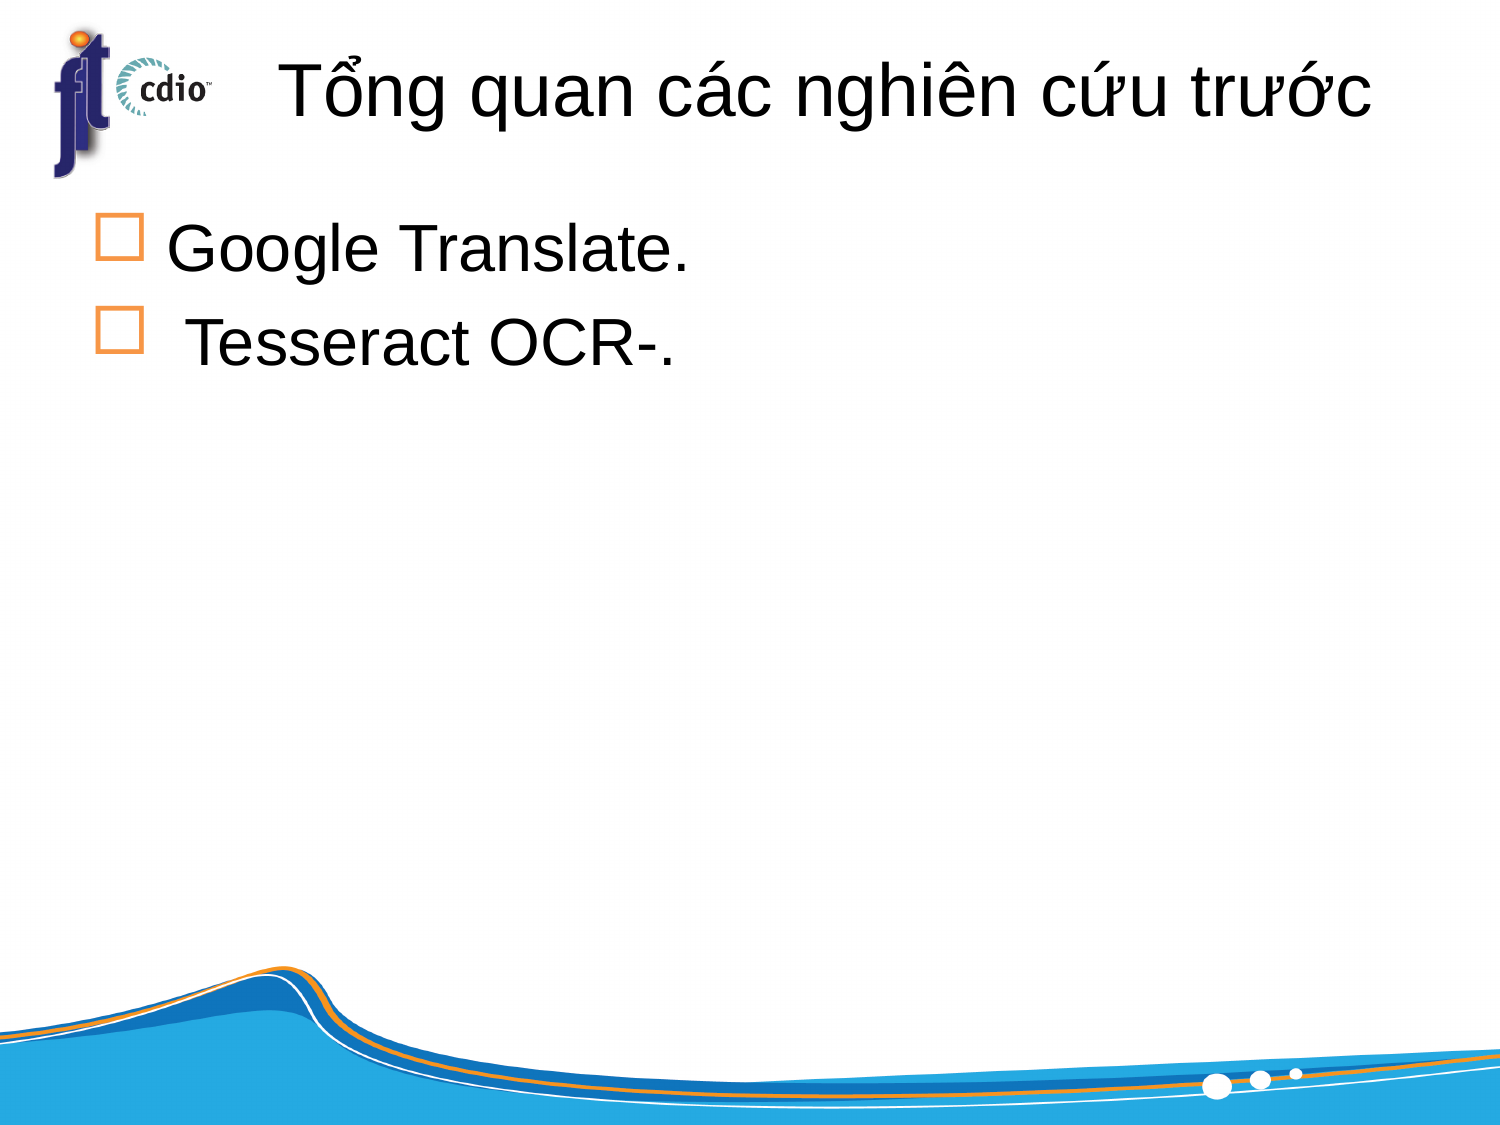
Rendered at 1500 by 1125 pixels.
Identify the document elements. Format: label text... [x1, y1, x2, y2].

list Google Translate. Tesseract OCR-. [75, 197, 1425, 977]
title Tổng quan các nghiên cứu trước [226, 6, 1425, 166]
picture [0, 0, 1500, 1125]
